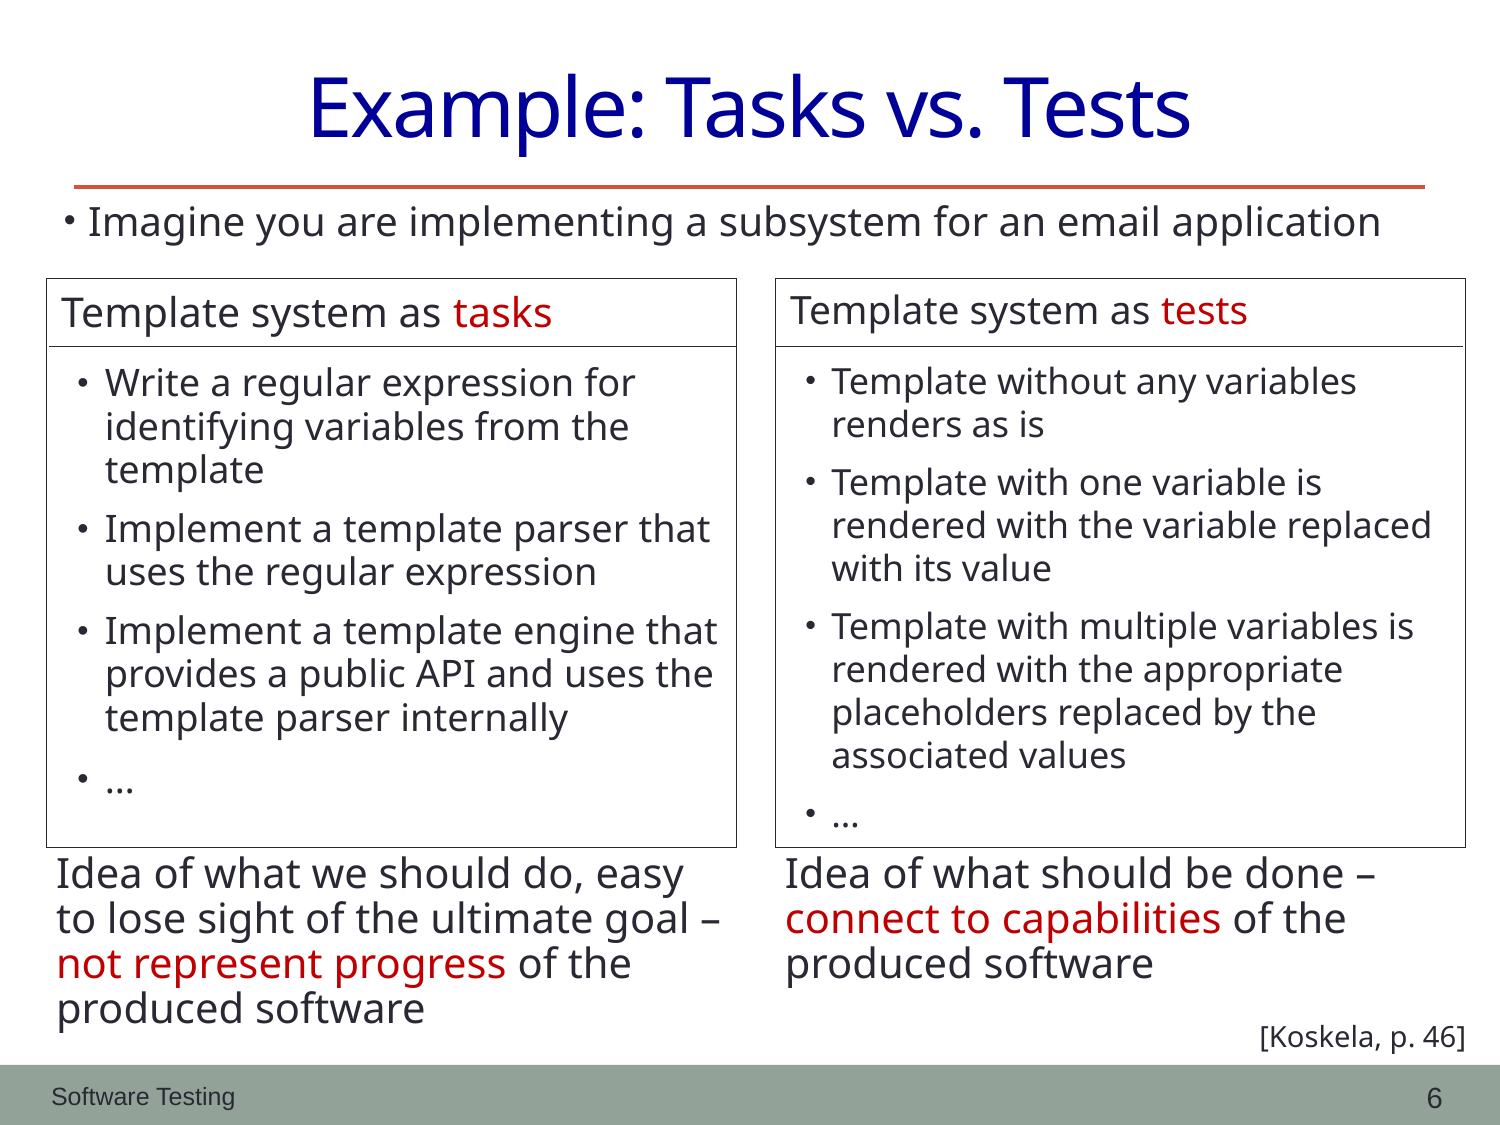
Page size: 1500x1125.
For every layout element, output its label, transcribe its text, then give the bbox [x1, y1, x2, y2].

text_box Idea of what we should do, easy to lose sight of the ultimate goal – not represent progress of the produced software [41, 844, 737, 1006]
slide_number 6 [1379, 1068, 1491, 1125]
list Template system as tasks Write a regular expression for identifying variables from the template Implement a template parser that uses the regular expression Implement a template engine that provides a public API and uses the template parser internally … [46, 278, 737, 844]
title Example: Tasks vs. Tests [42, 23, 1458, 186]
text_box Imagine you are implementing a subsystem for an email application [48, 188, 1458, 295]
text_box Template system as tests Template without any variables renders as is Template with one variable is rendered with the variable replaced with its value Template with multiple variables is rendered with the appropriate placeholders replaced by the associated values … [775, 354, 1466, 844]
text_box Idea of what should be done – connect to capabilities of the produced software [769, 844, 1466, 1006]
text_box Template system as tests Template without any variables renders as is Template with one variable is rendered with the variable replaced with its value Template with multiple variables is rendered with the appropriate placeholders replaced by the associated values … [775, 278, 1466, 344]
slide_number Software Testing [36, 1068, 512, 1123]
text_box [Koskela, p. 46] [1244, 1011, 1482, 1061]
